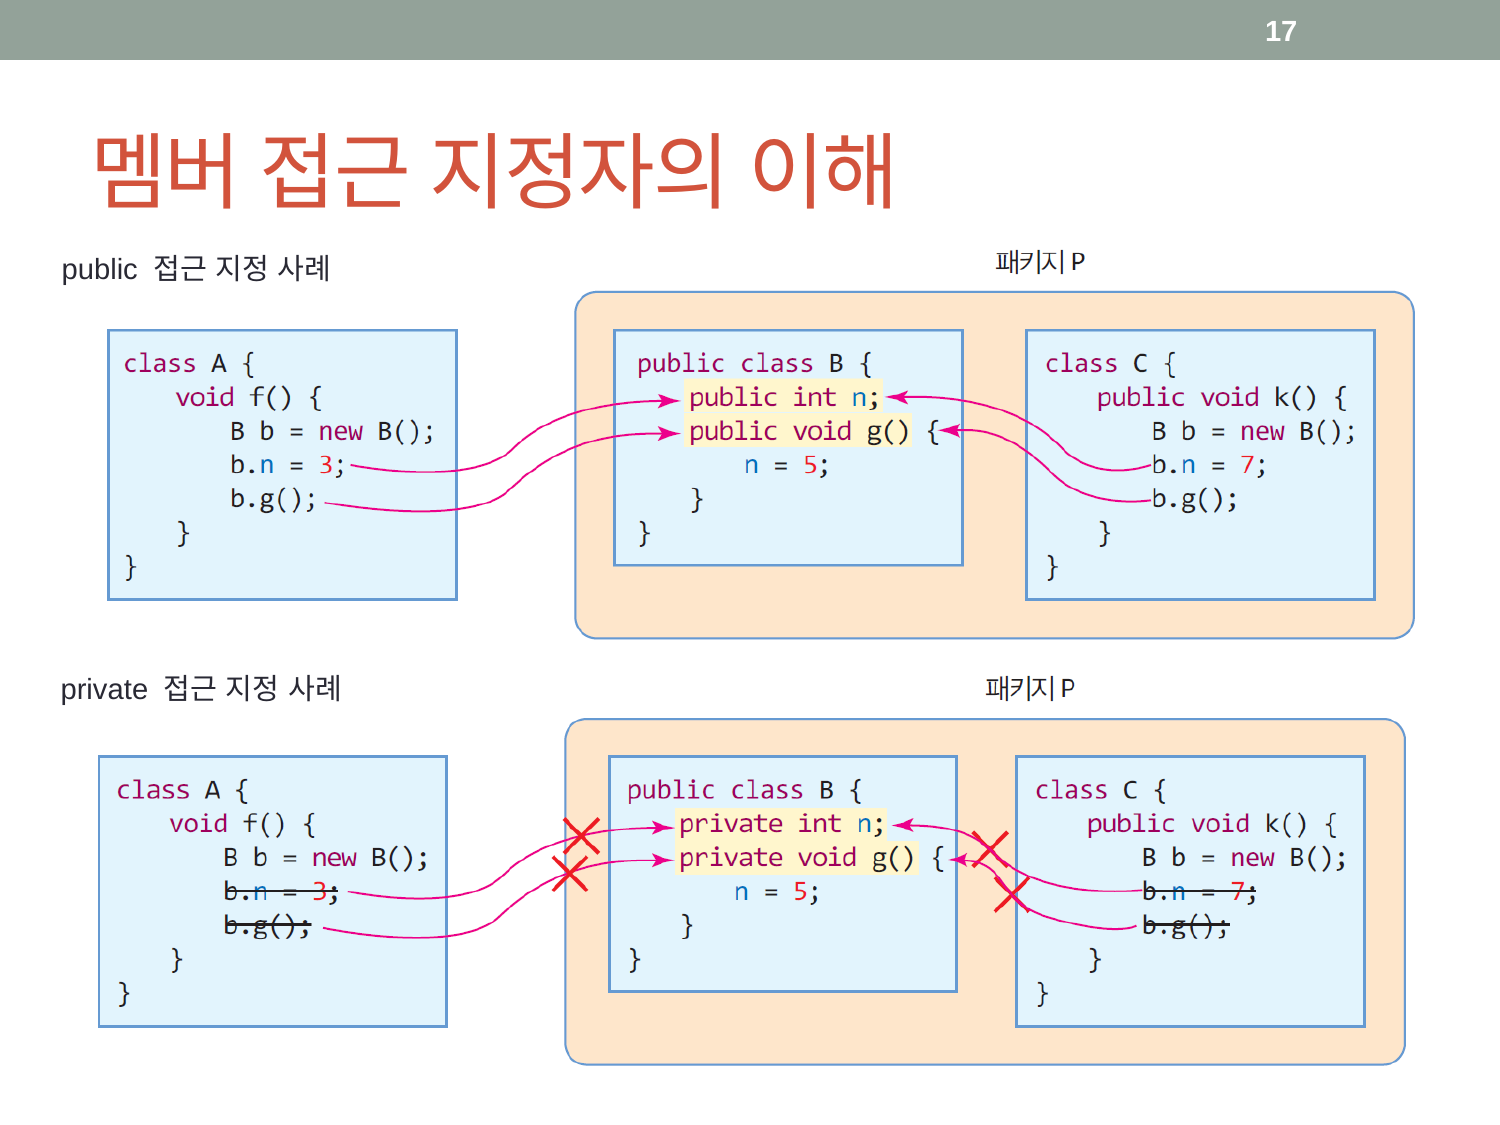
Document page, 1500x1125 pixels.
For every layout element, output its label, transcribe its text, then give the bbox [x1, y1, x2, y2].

title 멤버 접근 지정자의 이해 [75, 87, 1425, 243]
picture [83, 238, 1426, 1078]
text_box public 접근 지정 사례 [46, 243, 80, 294]
slide_number 17 [1250, 3, 1425, 57]
text_box private 접근 지정 사례 [45, 662, 80, 713]
